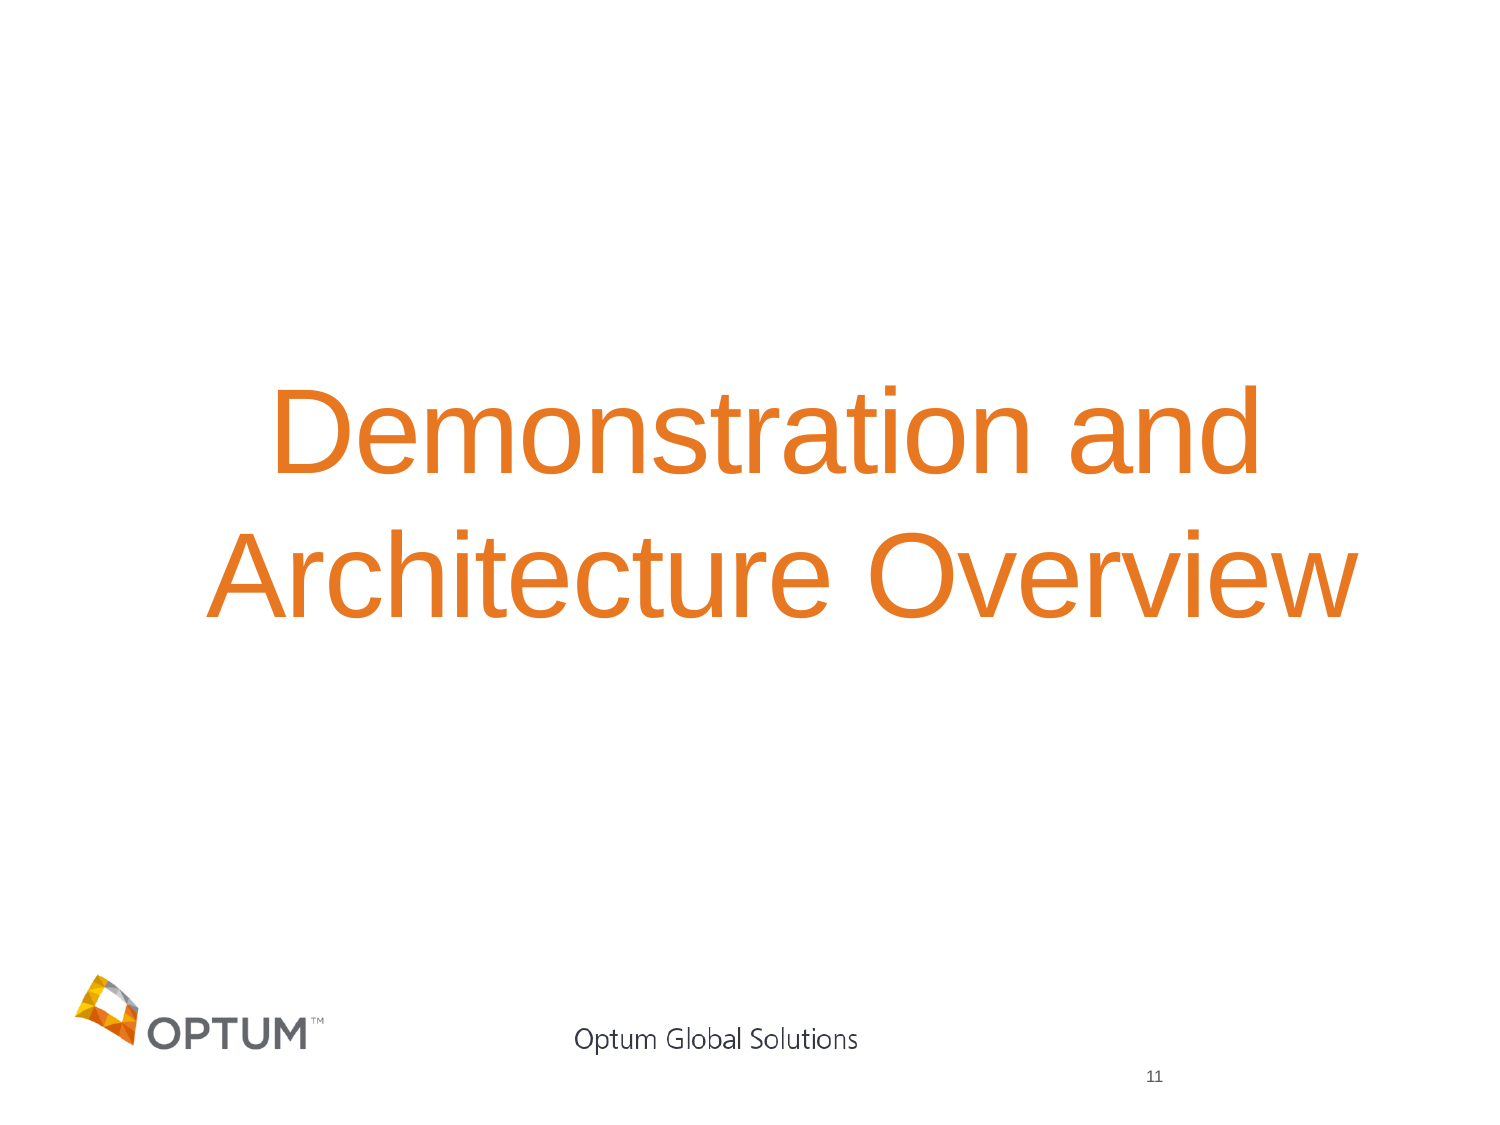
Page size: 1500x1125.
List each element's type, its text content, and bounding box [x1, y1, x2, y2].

picture [72, 972, 326, 1052]
slide_number 11 [1100, 1055, 1164, 1096]
picture [575, 1027, 857, 1055]
title Demonstration and Architecture Overview [125, 337, 1440, 661]
